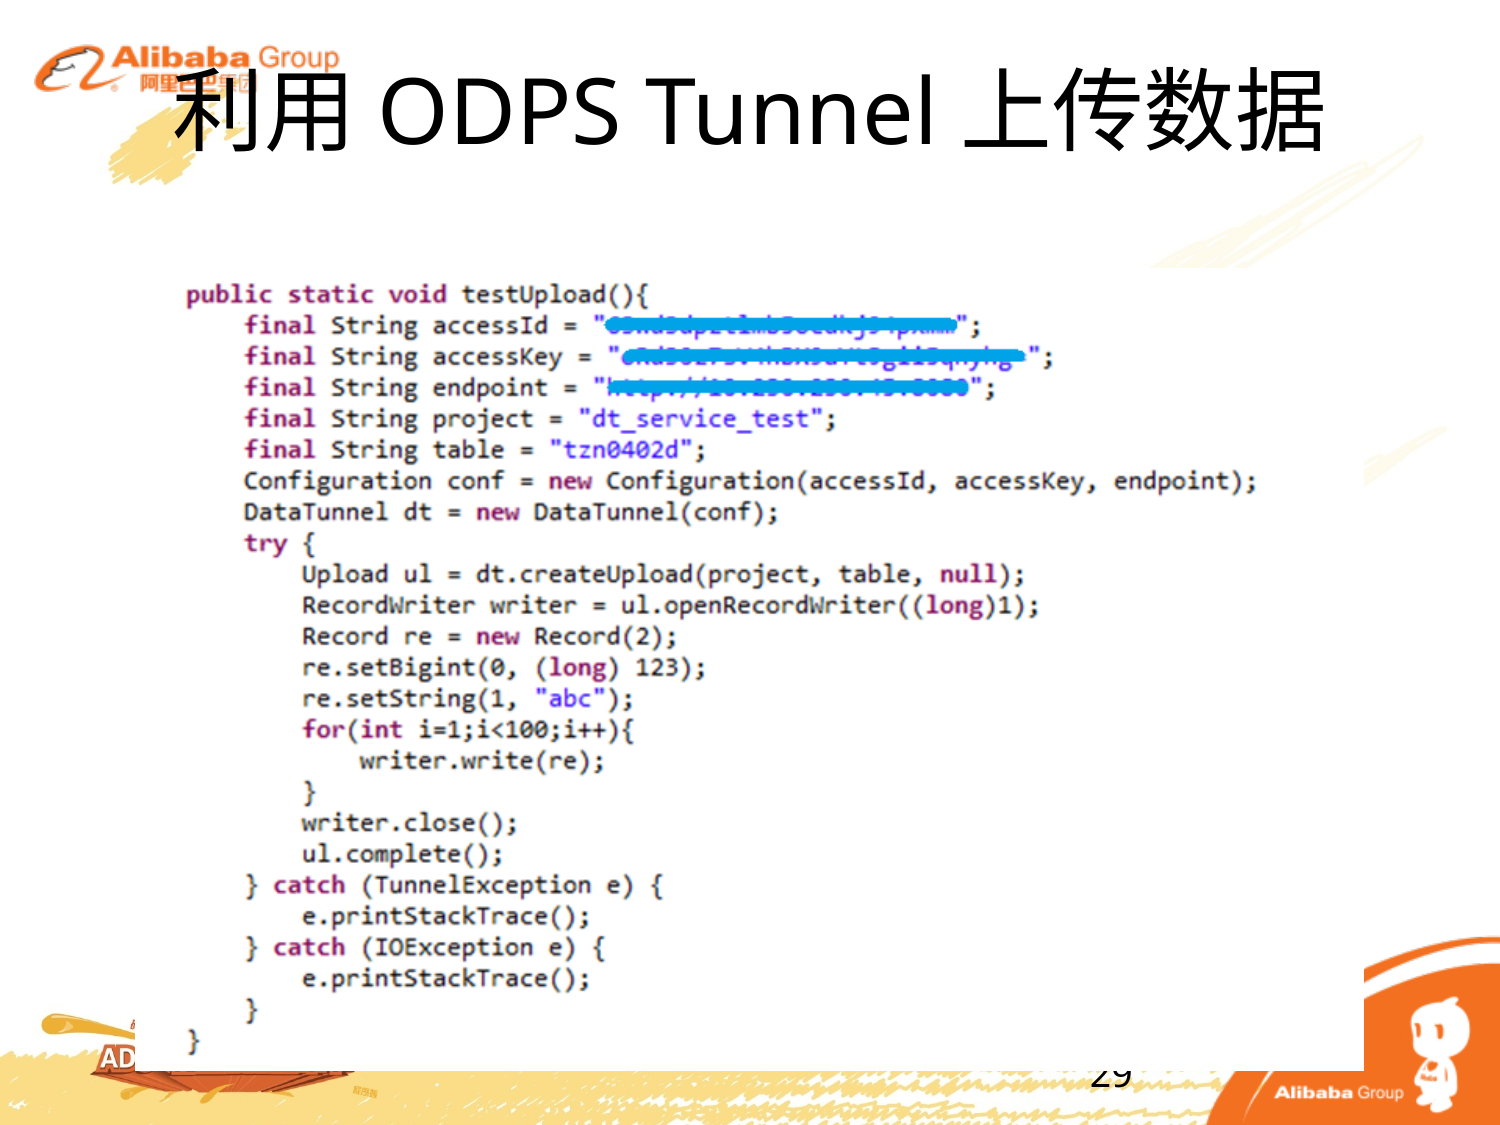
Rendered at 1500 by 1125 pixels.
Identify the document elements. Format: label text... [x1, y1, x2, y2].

title 利用ODPS Tunnel上传数据 [75, 45, 1425, 233]
slide_number 29 [1074, 1042, 1425, 1103]
picture [0, 0, 1500, 1125]
